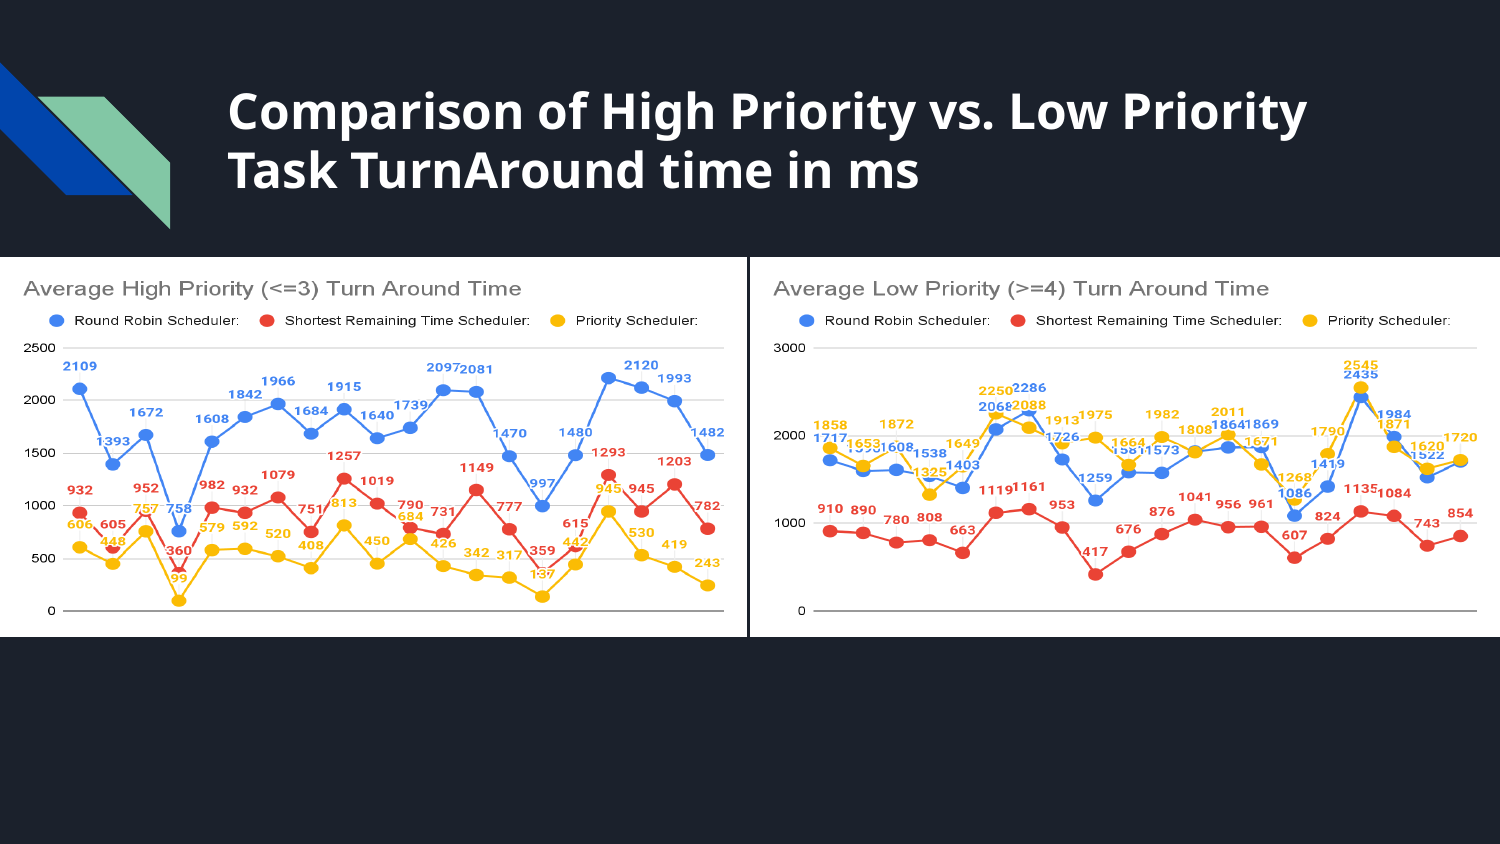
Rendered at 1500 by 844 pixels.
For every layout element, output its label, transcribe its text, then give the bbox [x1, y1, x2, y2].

title Comparison of High Priority vs. Low Priority Task TurnAround time in ms [212, 64, 1368, 215]
picture [0, 256, 748, 637]
picture [749, 256, 1500, 637]
